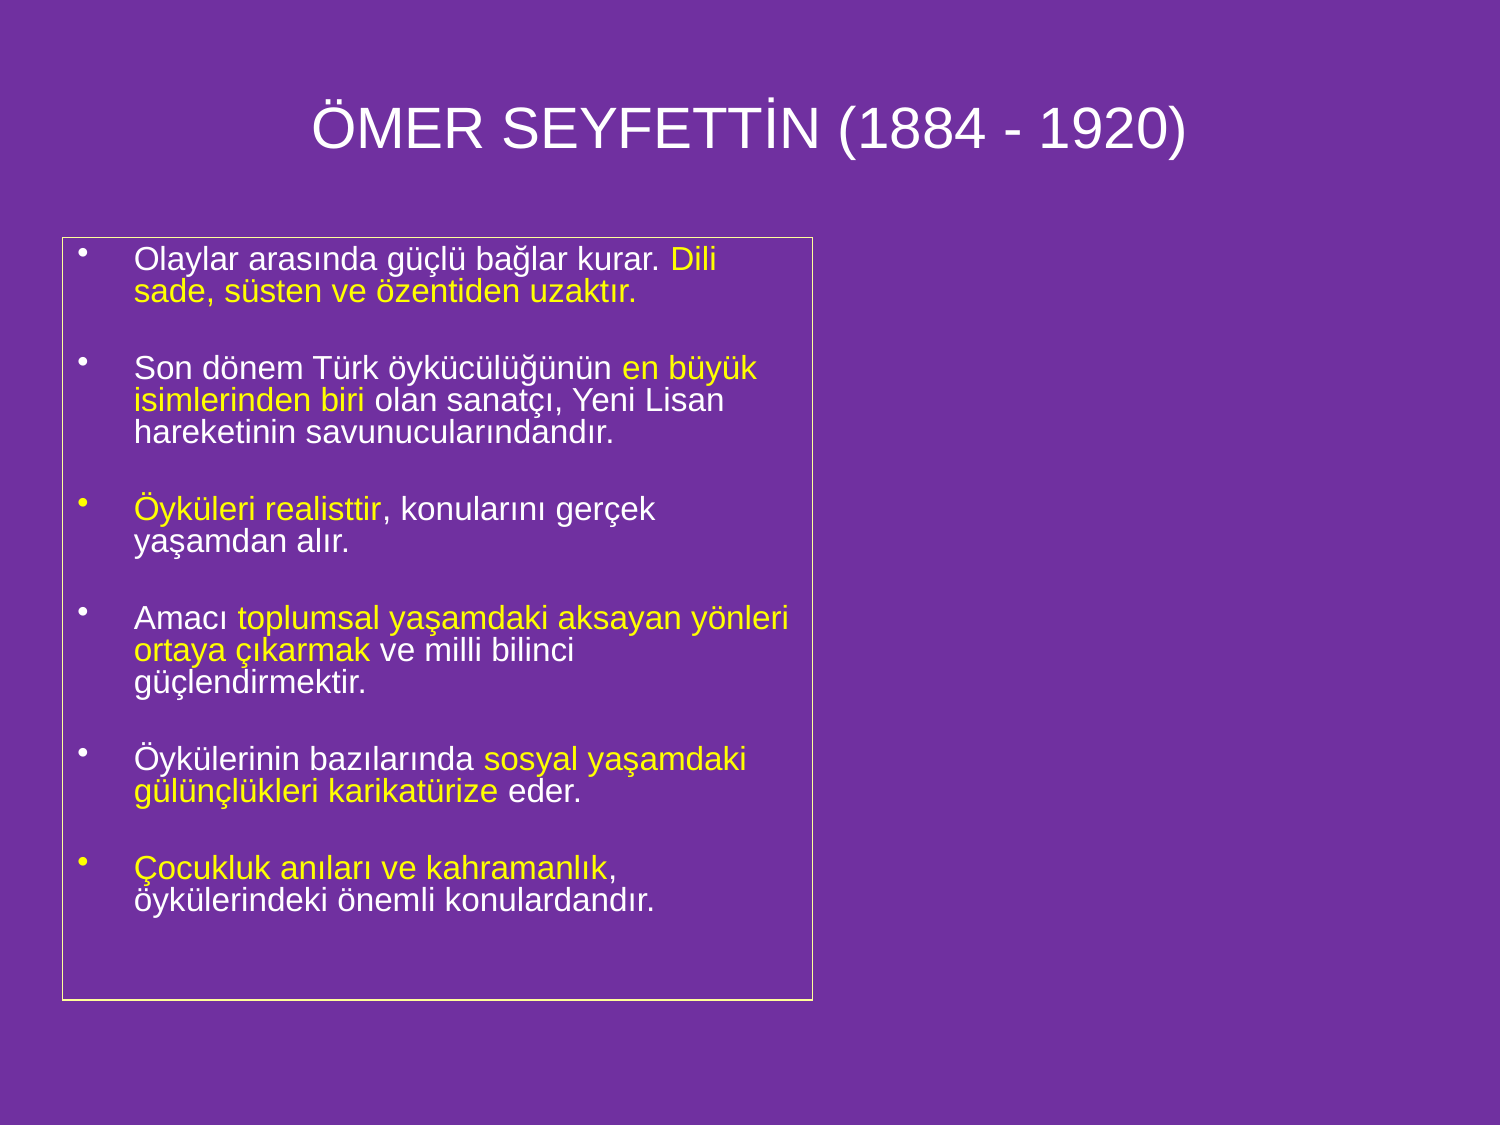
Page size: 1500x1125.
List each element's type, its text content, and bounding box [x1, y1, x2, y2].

list Olaylar arasında güçlü bağlar kurar. Dili sade, süsten ve özentiden uzaktır. Son dönem Türk öykücülüğünün en büyük isimlerinden biri olan sanatçı, Yeni Lisan hareketinin savunucularındandır. Öyküleri realisttir, konularını gerçek yaşamdan alır. Amacı toplumsal yaşamdaki aksayan yönleri ortaya çıkarmak ve milli bilinci güçlendirmektir. Öykülerinin bazılarında sosyal yaşamdaki gülünçlükleri karikatürize eder. Çocukluk anıları ve kahramanlık, öykülerindeki önemli konulardandır. [62, 237, 813, 1001]
title ÖMER SEYFETTİN (1884 - 1920) [74, 87, 1426, 233]
